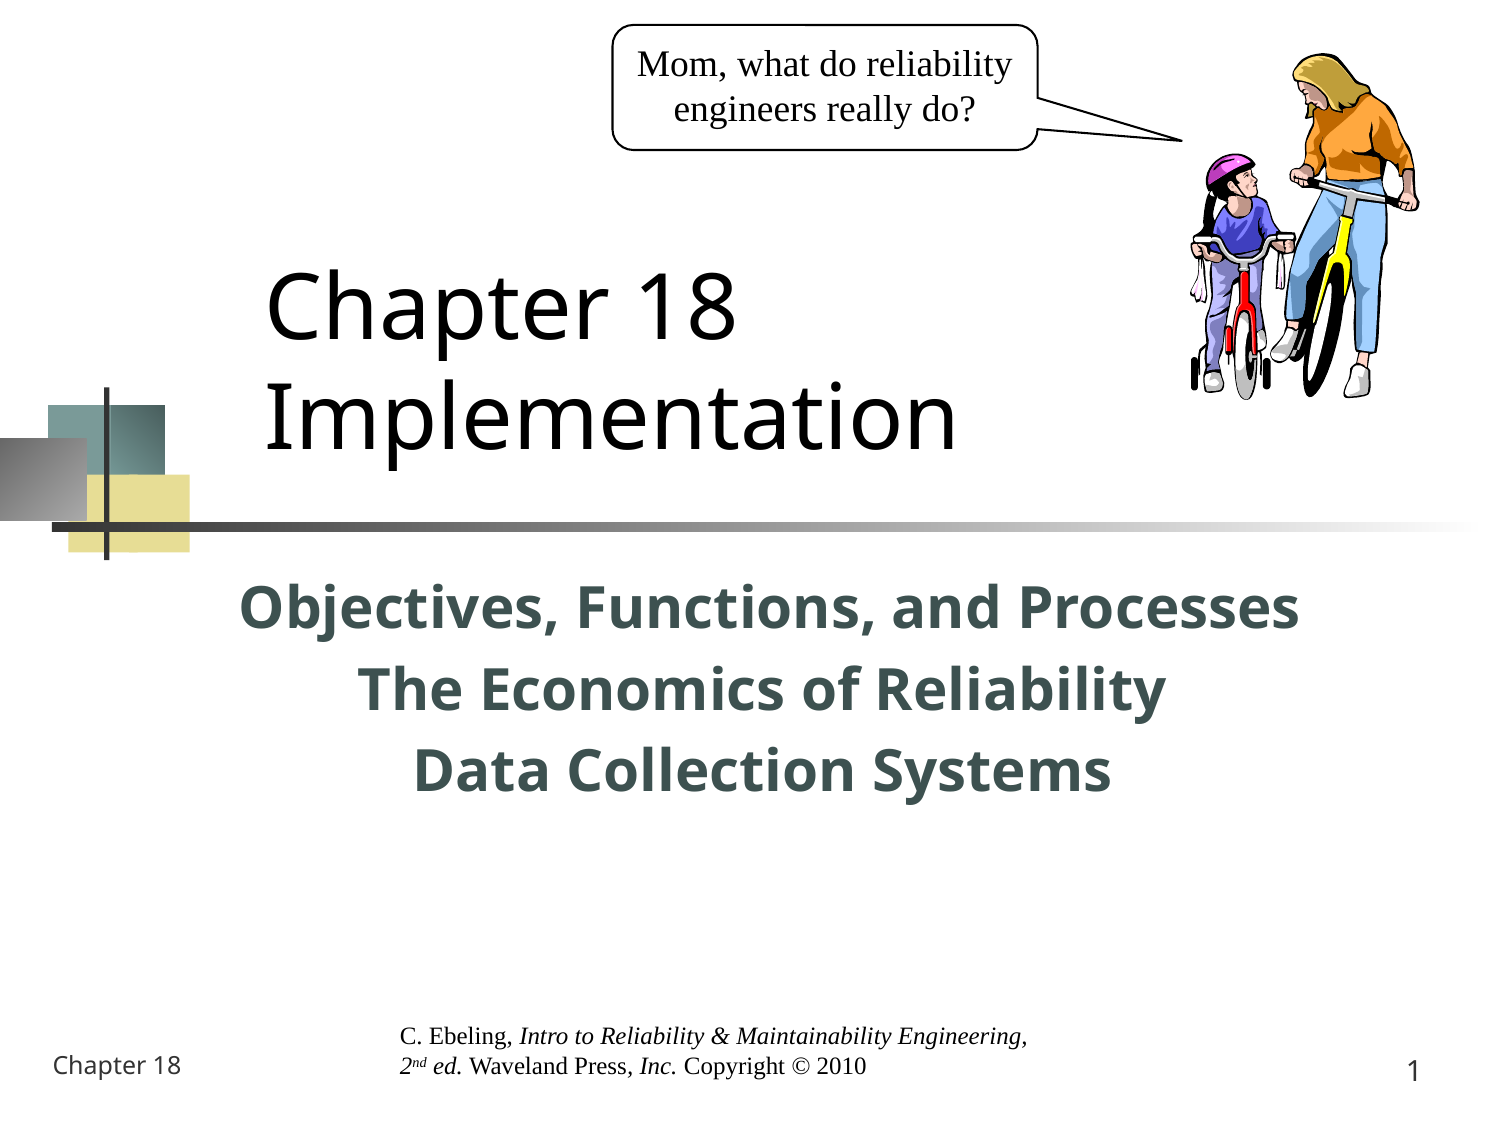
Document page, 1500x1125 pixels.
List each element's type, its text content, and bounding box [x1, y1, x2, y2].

subtitle Objectives, Functions, and Processes The Economics of Reliability Data Collection Systems [187, 562, 1338, 850]
text_box Mom, what do reliability engineers really do? [612, 24, 1182, 150]
picture [1187, 49, 1420, 401]
title Chapter 18 Implementation [249, 262, 1375, 475]
slide_number 1 [1124, 1024, 1438, 1101]
slide_number Chapter 18 [37, 1012, 351, 1088]
